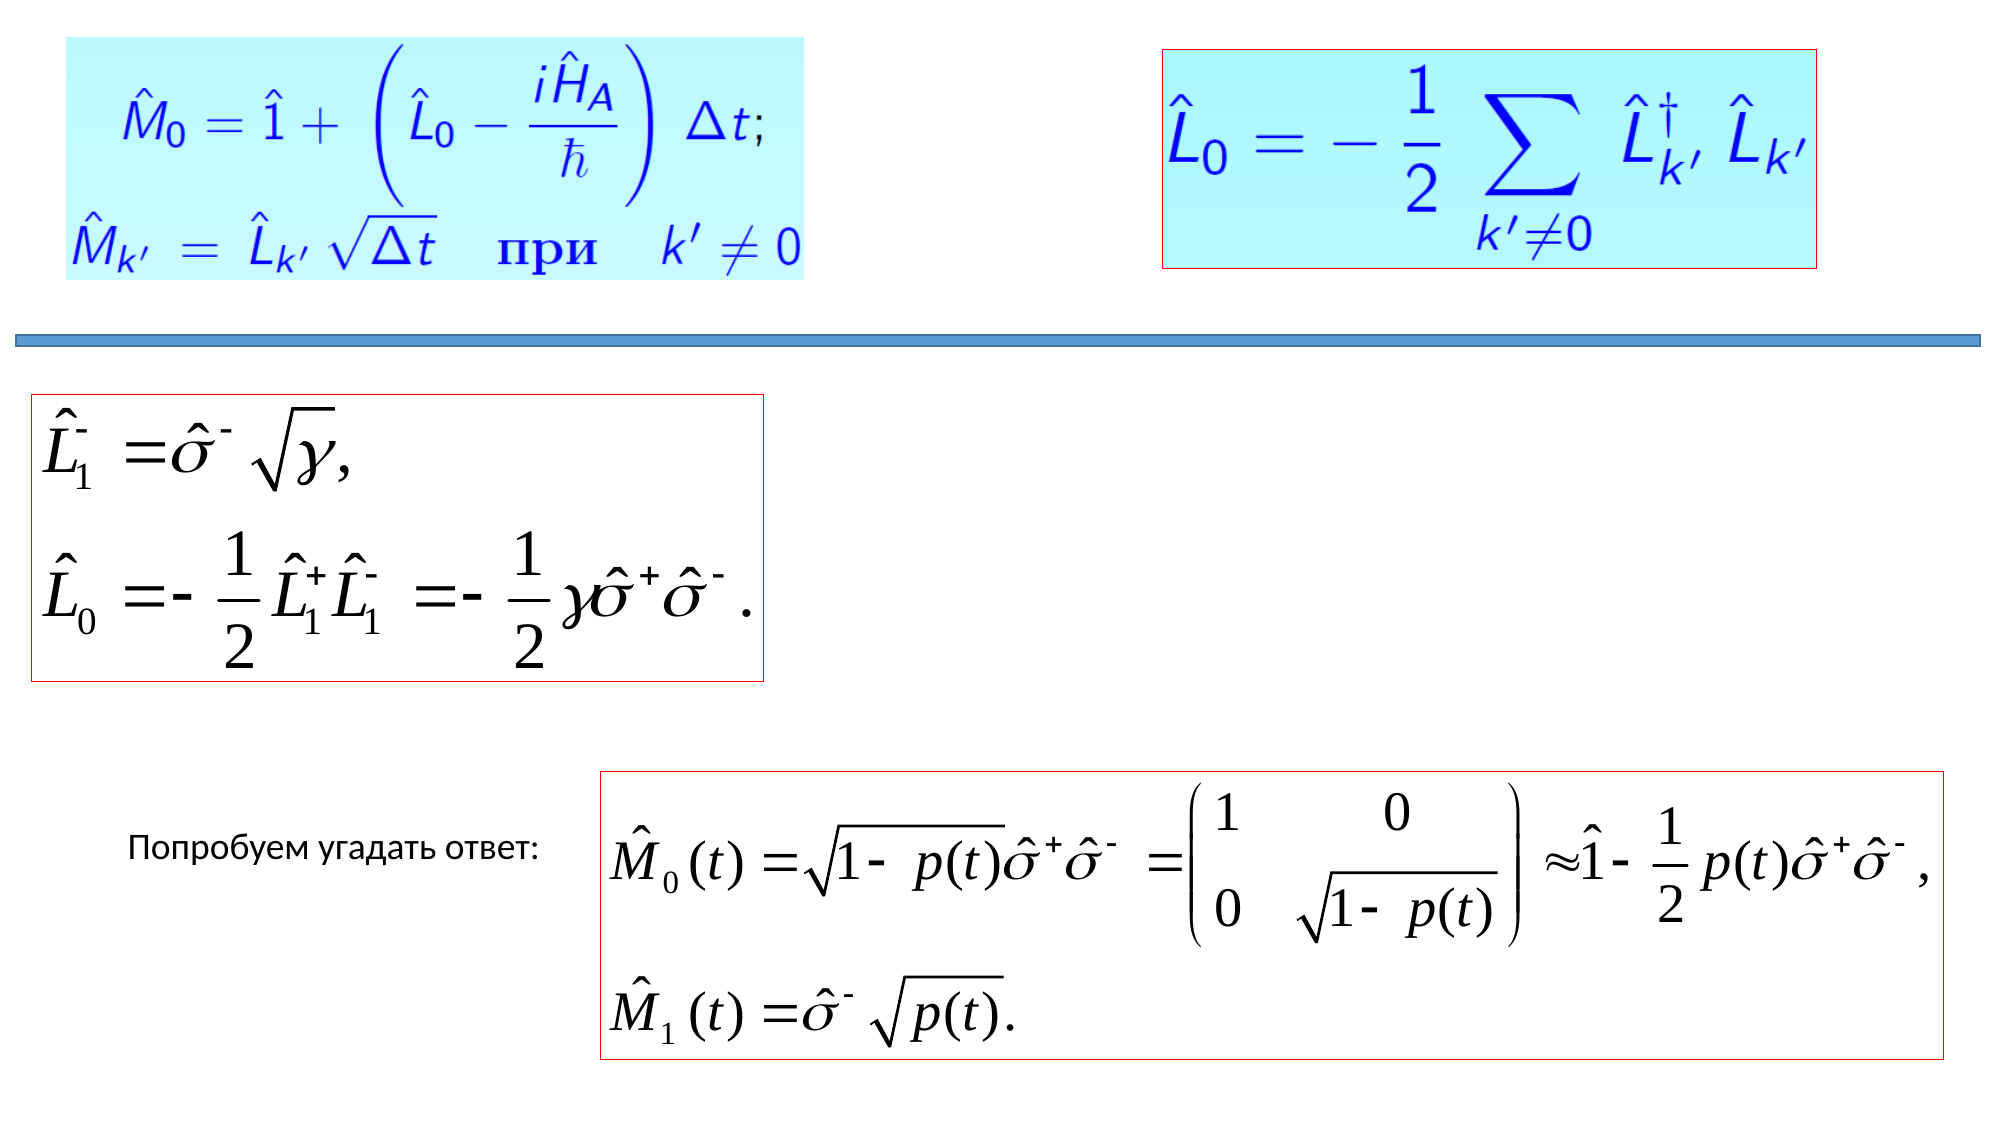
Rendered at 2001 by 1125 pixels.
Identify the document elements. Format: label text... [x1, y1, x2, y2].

picture [1162, 48, 1817, 269]
text_box Попробуем угадать ответ: [113, 814, 600, 875]
text_box [15, 334, 1981, 347]
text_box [600, 771, 1944, 1060]
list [66, 37, 805, 281]
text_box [30, 394, 764, 682]
